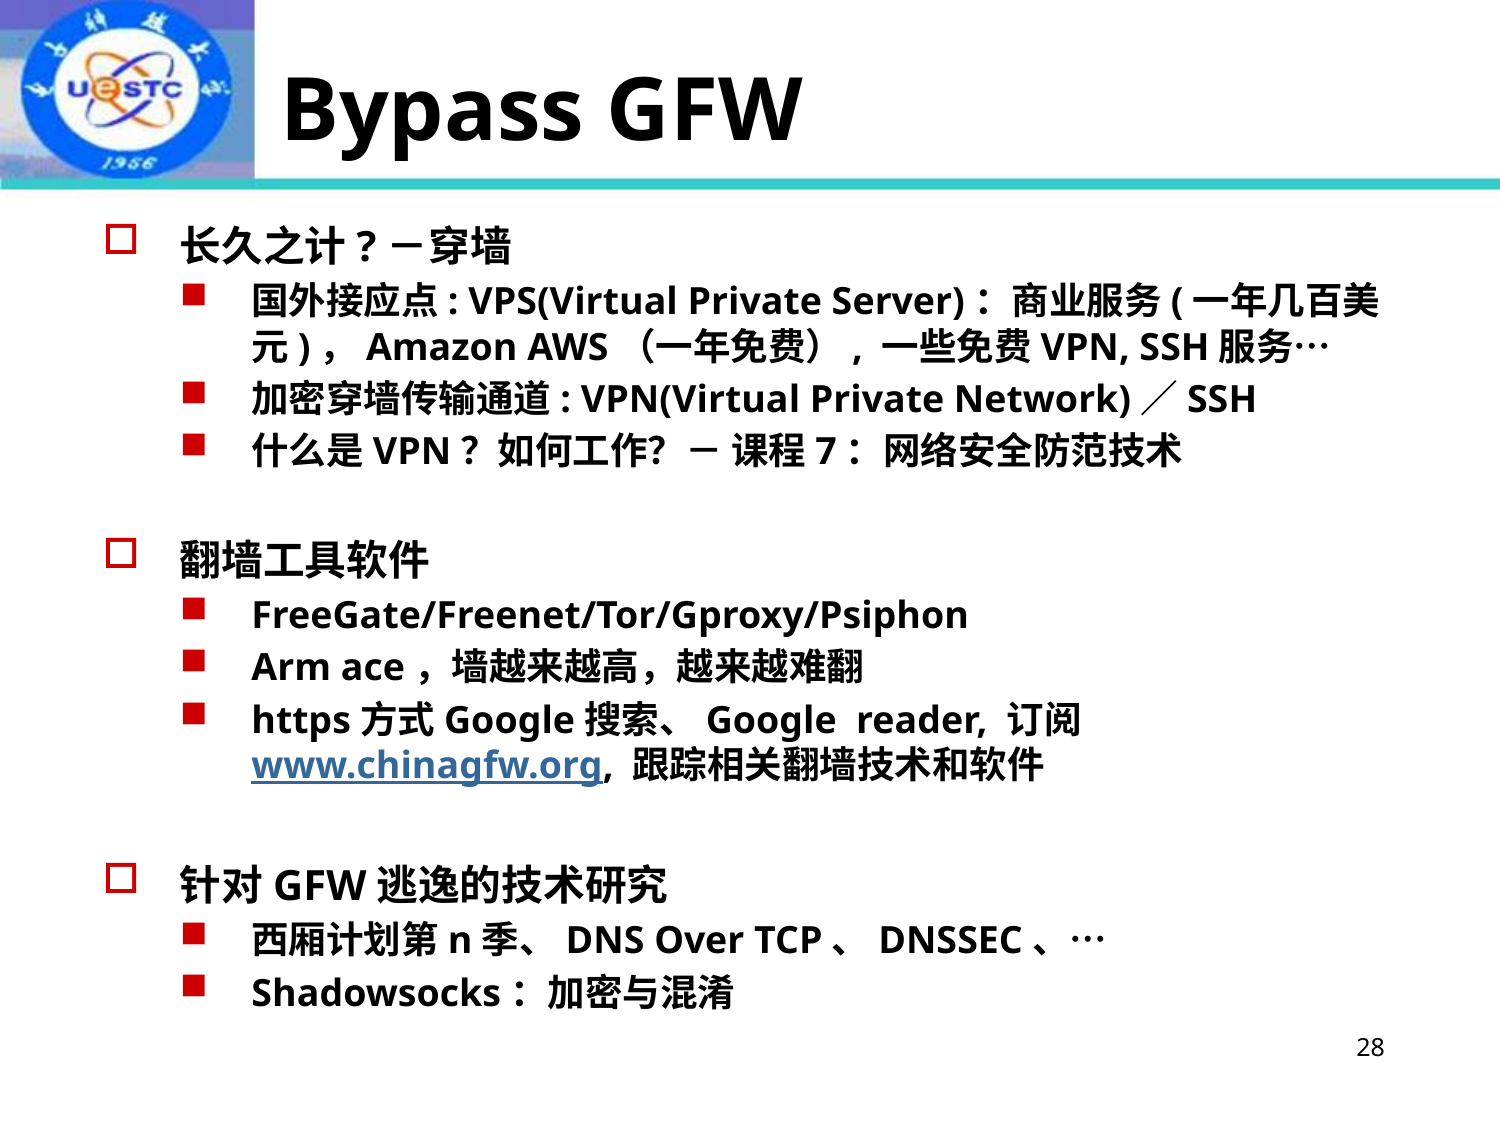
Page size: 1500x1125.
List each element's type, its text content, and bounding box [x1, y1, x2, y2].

picture [0, 0, 1500, 1125]
title Bypass GFW [265, 42, 1500, 166]
list 长久之计?－穿墙 国外接应点: VPS(Virtual Private Server)：商业服务(一年几百美元)，Amazon AWS（一年免费）, 一些免费VPN, SSH服务… 加密穿墙传输通道: VPN(Virtual Private Network)／SSH 什么是VPN？如何工作？－ 课程7：网络安全防范技术 翻墙工具软件 FreeGate/Freenet/Tor/Gproxy/Psiphon Arm ace，墙越来越高，越来越难翻 https方式Google搜索、Google reader, 订阅www.chinagfw.org, 跟踪相关翻墙技术和软件 针对GFW逃逸的技术研究 西厢计划第n季、DNS Over TCP、DNSSEC、… Shadowsocks：加密与混淆 [87, 212, 1401, 913]
slide_number 28 [1074, 1024, 1401, 1103]
